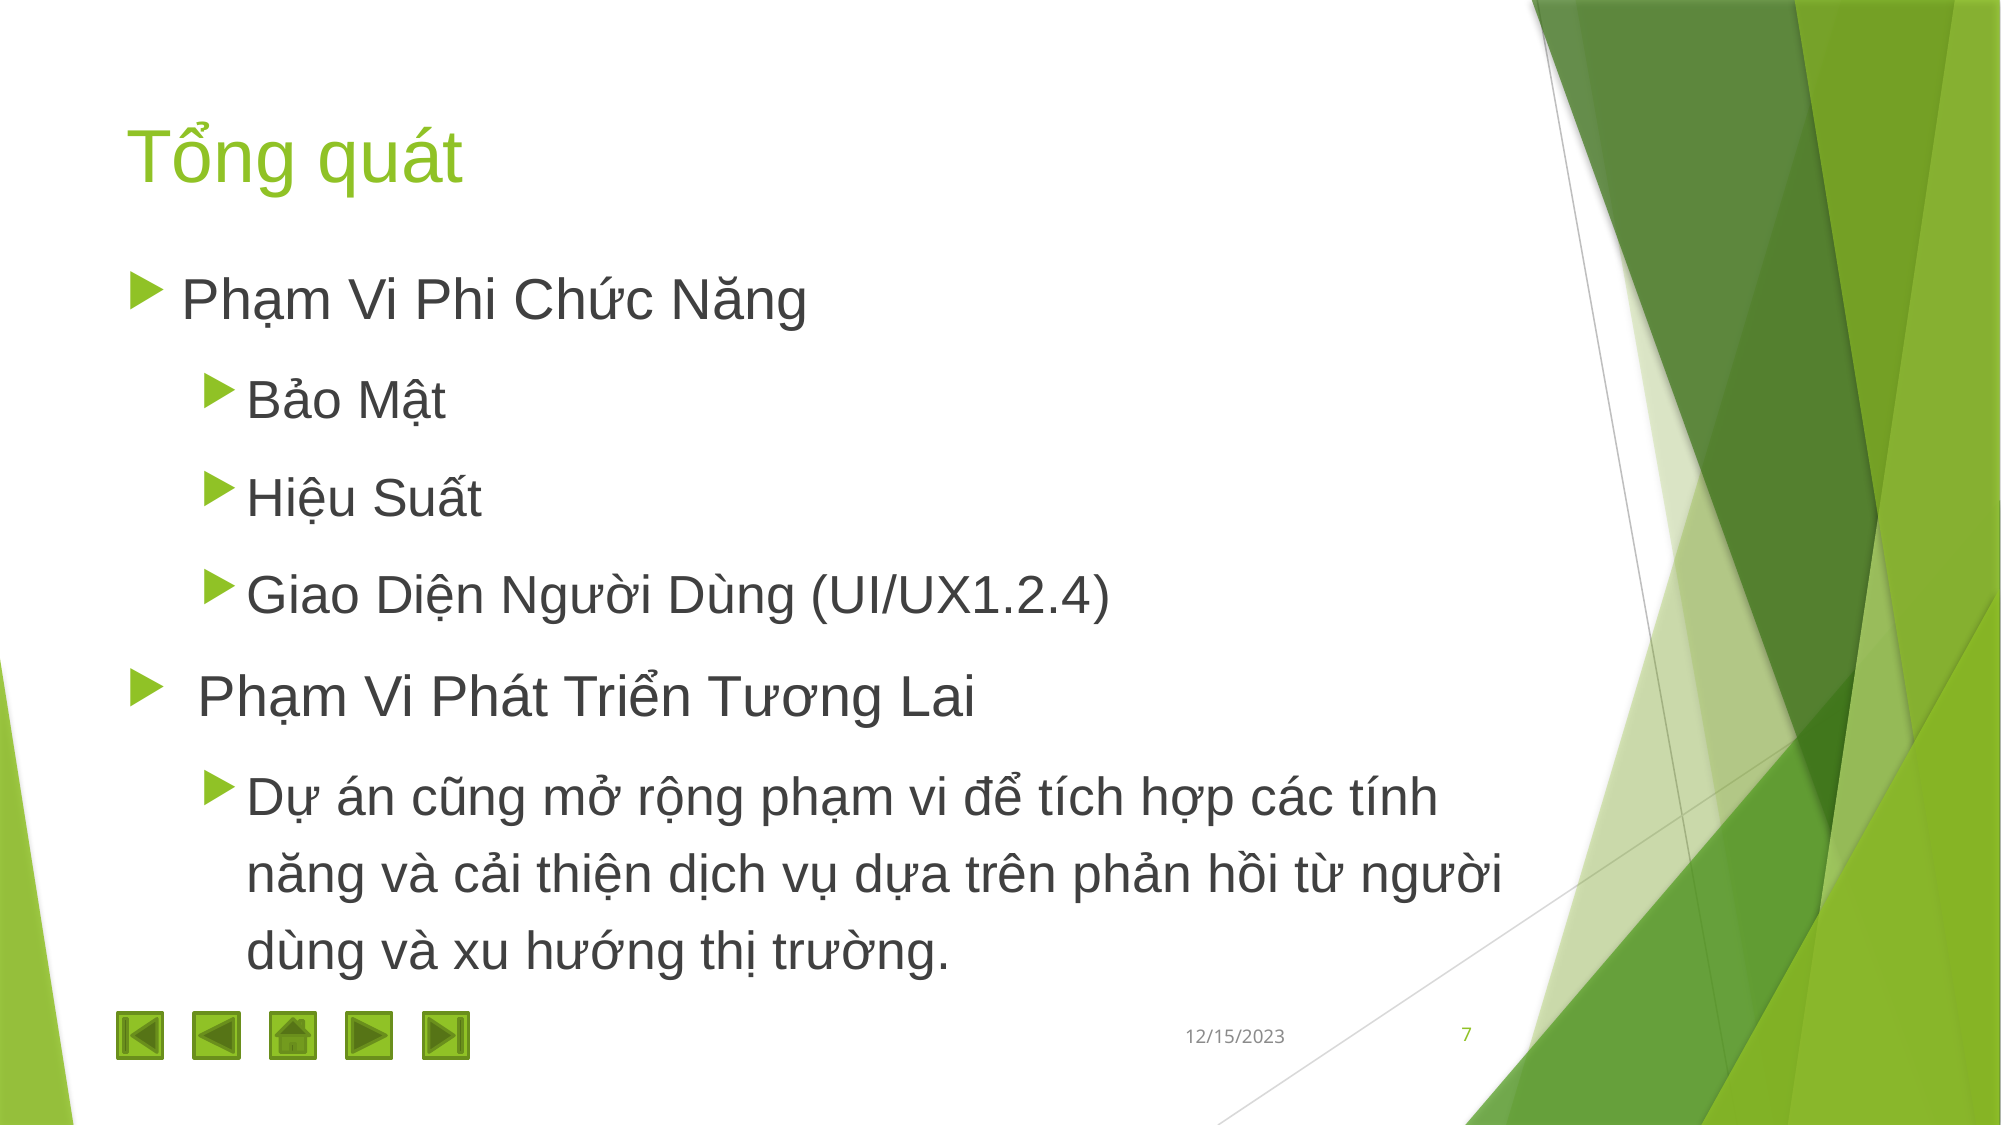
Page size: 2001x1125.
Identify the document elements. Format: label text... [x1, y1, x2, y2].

list Phạm Vi Phi Chức Năng Bảo Mật Hiệu Suất Giao Diện Người Dùng (UI/UX1.2.4) Phạm Vi Phát Triển Tương Lai Dự án cũng mở rộng phạm vi để tích hợp các tính năng và cải thiện dịch vụ dựa trên phản hồi từ người dùng và xu hướng thị trường. [111, 240, 1522, 991]
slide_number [1150, 1005, 1300, 1066]
slide_number 7 [1375, 1005, 1488, 1066]
title Tổng quát [111, 99, 1522, 240]
